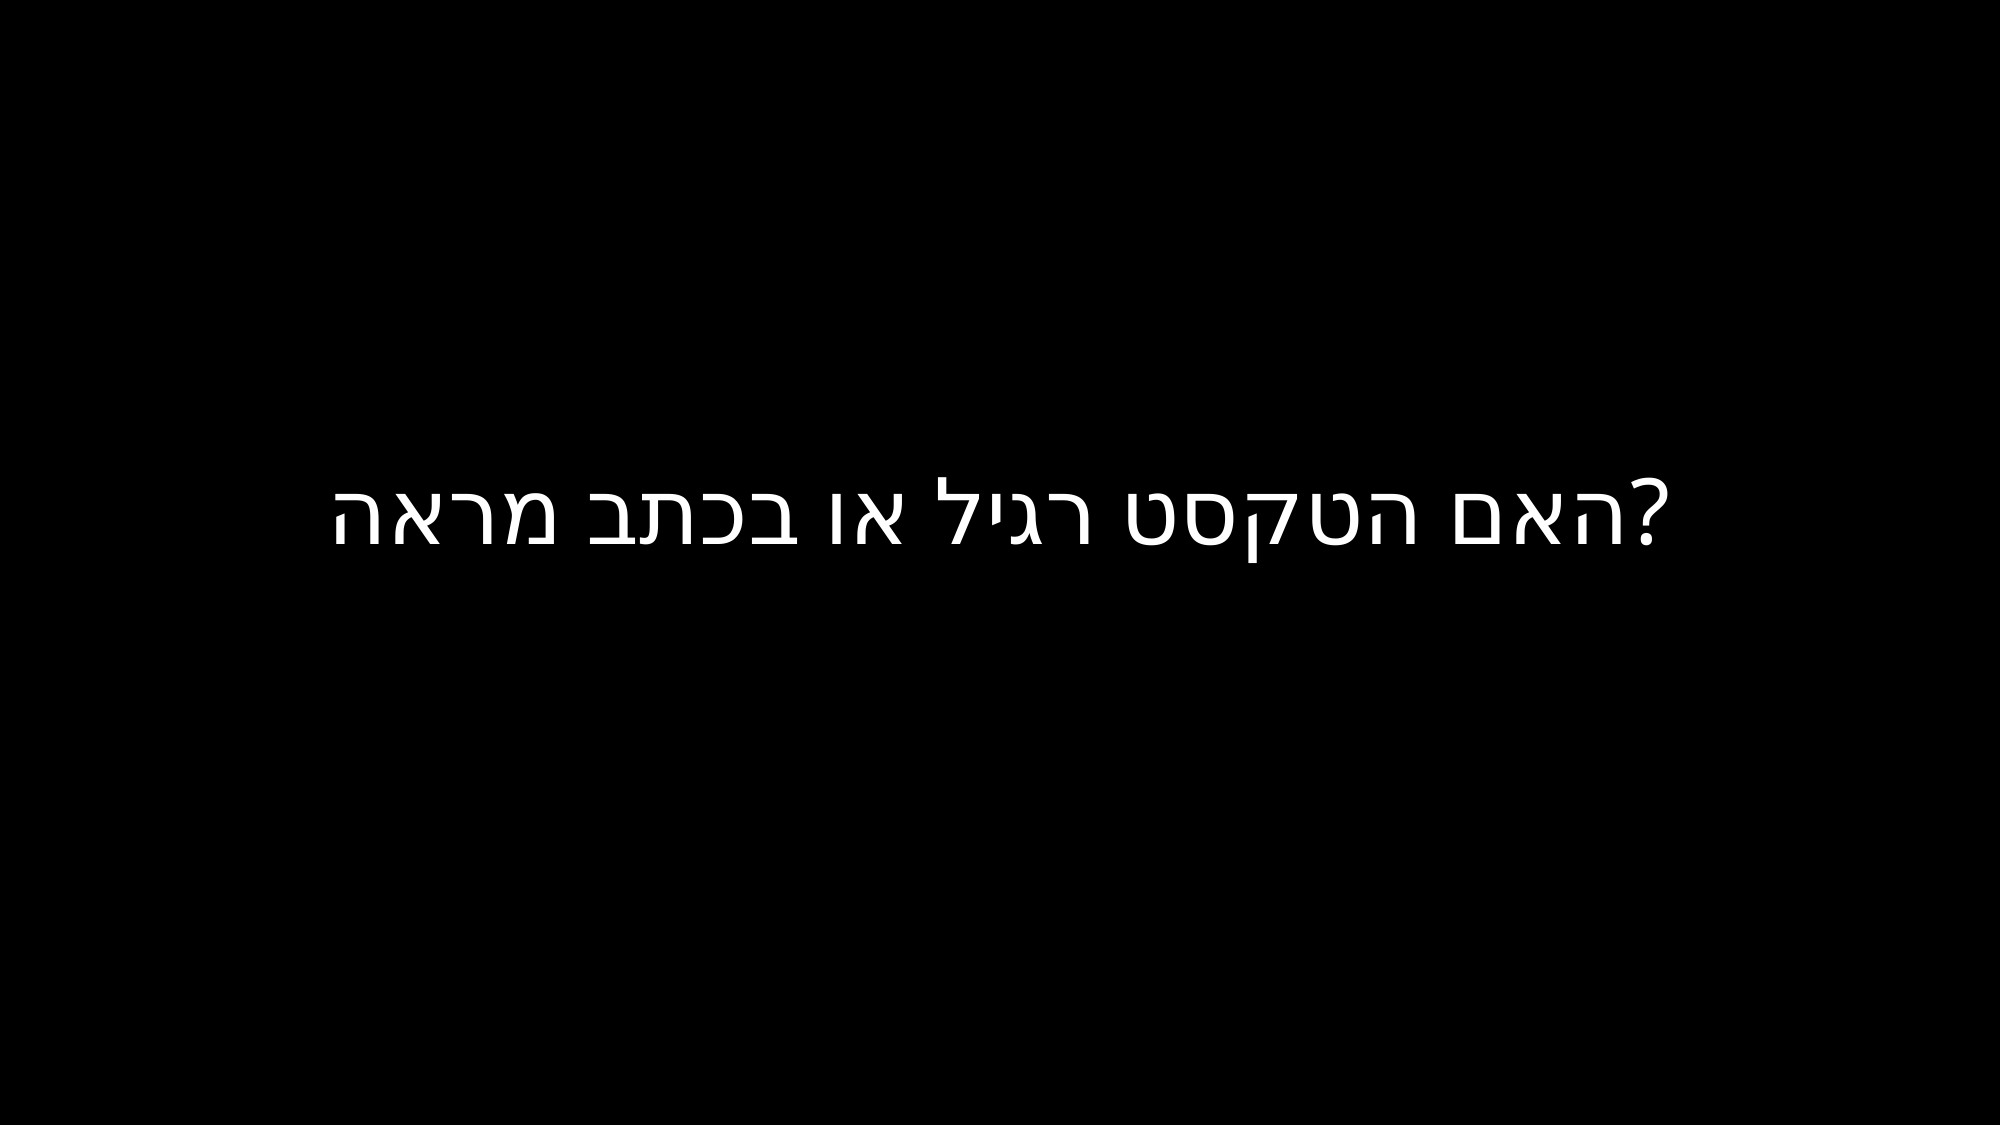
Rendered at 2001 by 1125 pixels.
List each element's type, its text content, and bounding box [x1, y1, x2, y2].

title האם הטקסט רגיל או בכתב מראה? [136, 280, 1862, 749]
